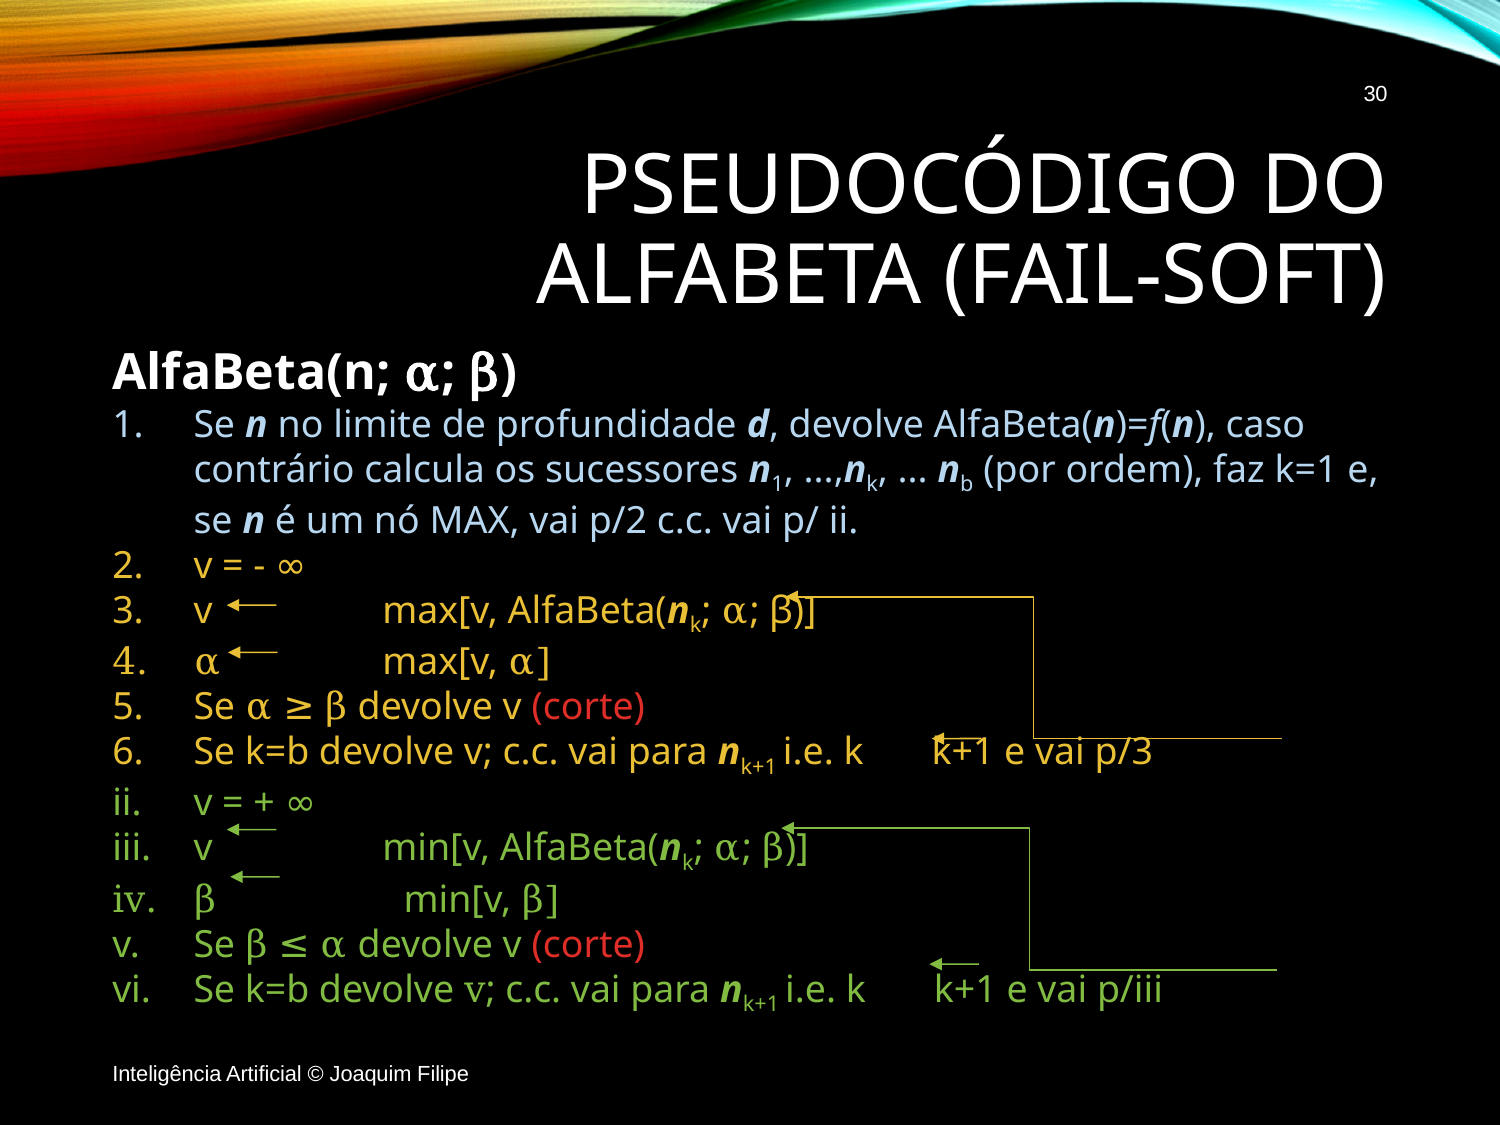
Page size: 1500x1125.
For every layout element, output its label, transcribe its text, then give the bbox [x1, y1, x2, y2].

list AlfaBeta(n; α; β) Se n no limite de profundidade d, devolve AlfaBeta(n)=f(n), caso contrário calcula os sucessores n1, ...,nk, ... nb (por ordem), faz k=1 e, se n é um nó MAX, vai p/2 c.c. vai p/ ii. v = - ∞ v max[v, AlfaBeta(nk; α; β)] α max[v, α] Se α ≥ β devolve v (corte) Se k=b devolve v; c.c. vai para nk+1 i.e. k k+1 e vai p/3 v = + ∞ v min[v, AlfaBeta(nk; α; β)] β min[v, β] Se β ≤ α devolve v (corte) Se k=b devolve v; c.c. vai para nk+1 i.e. k k+1 e vai p/iii [97, 332, 1412, 1001]
picture [0, 0, 1500, 178]
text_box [226, 596, 1282, 971]
title Pseudocódigo do Alfabeta (Fail-soft) [356, 125, 1403, 332]
slide_number 30 [1078, 62, 1403, 123]
footer Inteligência Artificial © Joaquim Filipe [97, 1042, 1030, 1103]
